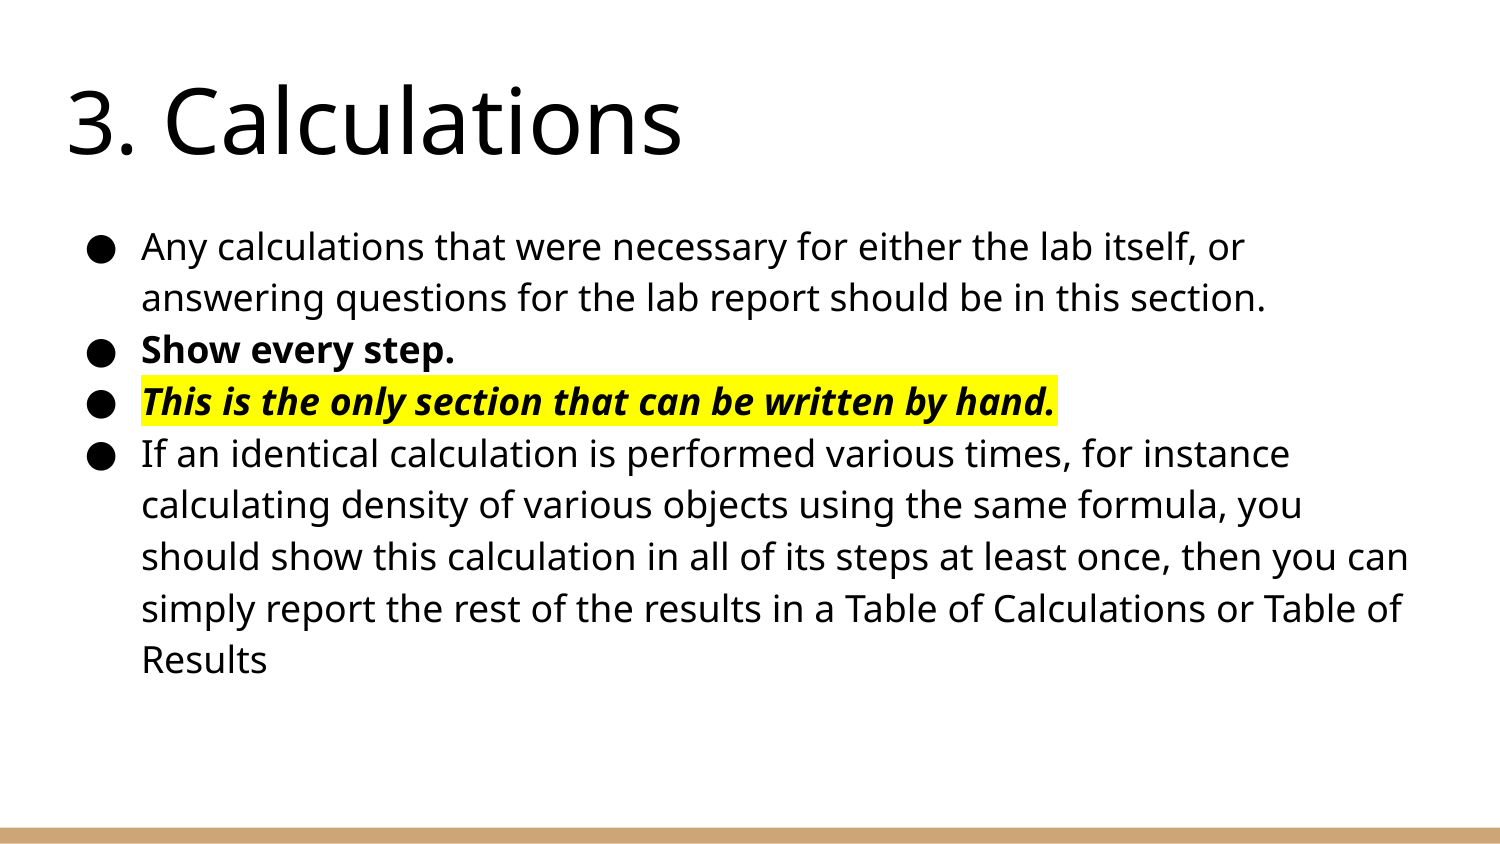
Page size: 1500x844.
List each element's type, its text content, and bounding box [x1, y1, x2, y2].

list Any calculations that were necessary for either the lab itself, or answering questions for the lab report should be in this section. Show every step. This is the only section that can be written by hand. If an identical calculation is performed various times, for instance calculating density of various objects using the same formula, you should show this calculation in all of its steps at least once, then you can simply report the rest of the results in a Table of Calculations or Table of Results [51, 200, 1449, 752]
title 3. Calculations [51, 51, 1449, 189]
